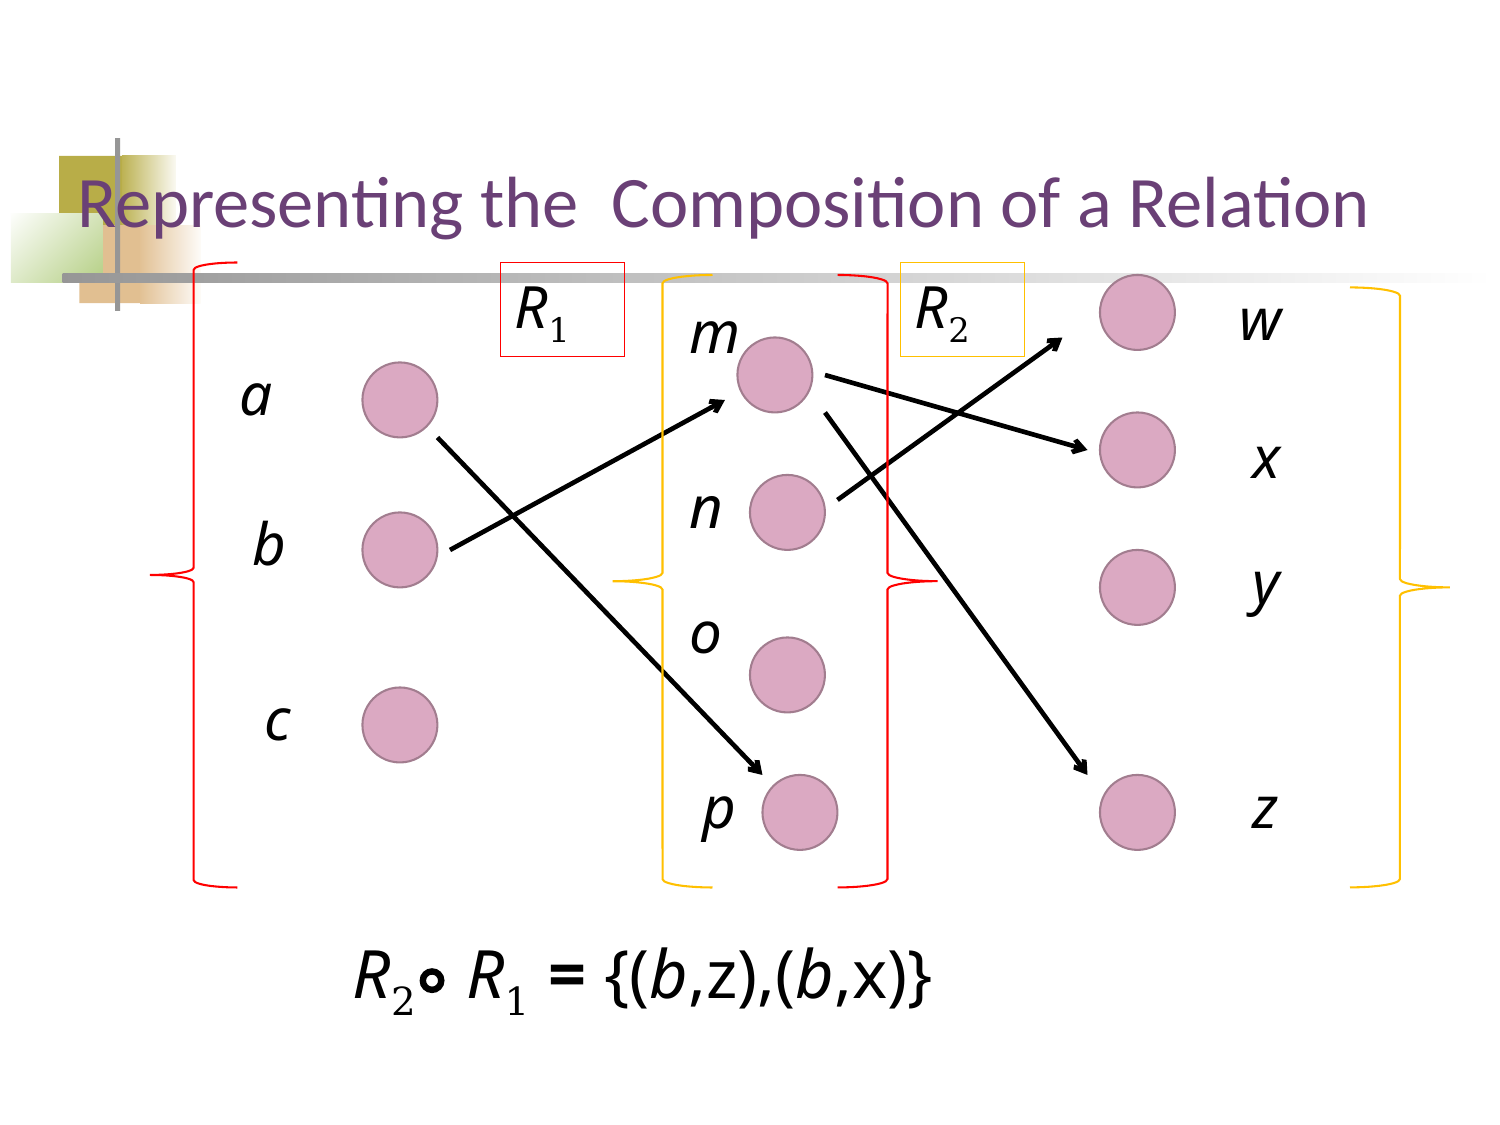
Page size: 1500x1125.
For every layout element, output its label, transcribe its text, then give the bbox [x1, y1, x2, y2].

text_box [774, 462, 1138, 725]
text_box R2∘ R1 = {(b,z),(b,x)} [324, 924, 1100, 1031]
text_box [1138, 548, 1176, 626]
text_box b [238, 500, 300, 585]
text_box y [1237, 537, 1300, 623]
text_box a [238, 350, 288, 435]
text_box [449, 399, 725, 443]
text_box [431, 443, 769, 769]
text_box [769, 638, 774, 711]
text_box [769, 476, 774, 549]
text_box x [1237, 412, 1300, 498]
text_box [661, 769, 713, 889]
text_box [661, 273, 713, 399]
text_box [736, 336, 814, 414]
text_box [837, 450, 1063, 462]
text_box [1098, 411, 1176, 489]
text_box z [1237, 762, 1300, 848]
text_box c [249, 675, 313, 760]
text_box [1098, 773, 1176, 851]
text_box [361, 511, 431, 589]
text_box [149, 261, 238, 889]
text_box R1 [500, 262, 625, 357]
text_box p [687, 769, 750, 848]
text_box [761, 773, 837, 851]
text_box R2 [900, 262, 1025, 337]
text_box w [1224, 275, 1288, 360]
text_box [837, 725, 889, 889]
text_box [824, 374, 1088, 450]
text_box [361, 686, 431, 764]
text_box [837, 273, 889, 337]
text_box [361, 361, 439, 439]
title Representing the Composition of a Relation [62, 62, 1413, 250]
text_box [1349, 286, 1450, 889]
text_box [1098, 273, 1176, 351]
text_box m [674, 287, 738, 373]
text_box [837, 337, 1063, 374]
